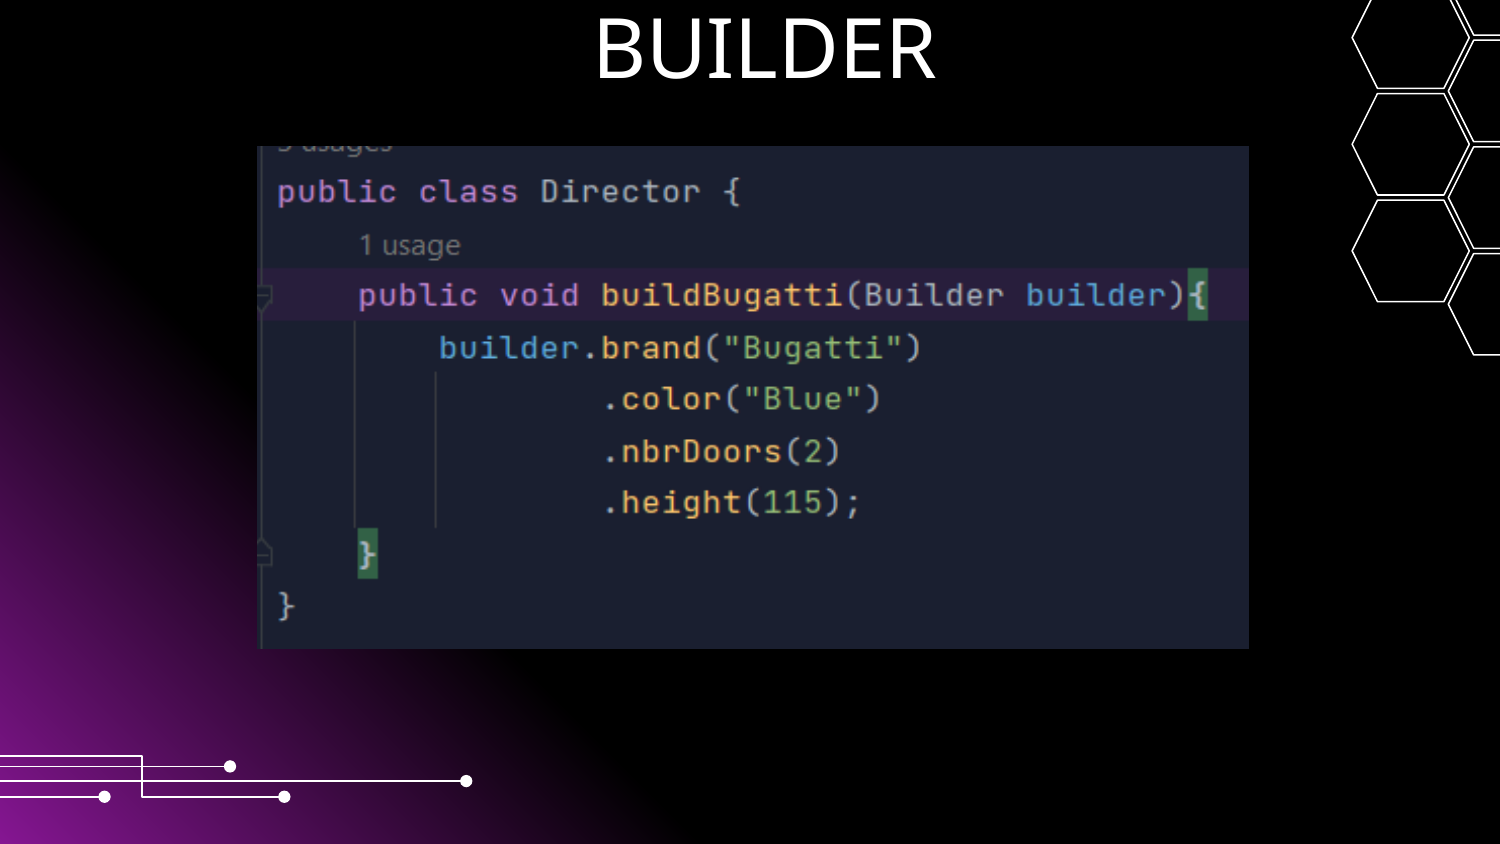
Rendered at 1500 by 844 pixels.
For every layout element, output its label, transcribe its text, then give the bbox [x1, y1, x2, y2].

text_box BUILDER [132, 0, 1397, 75]
picture [257, 146, 1249, 649]
